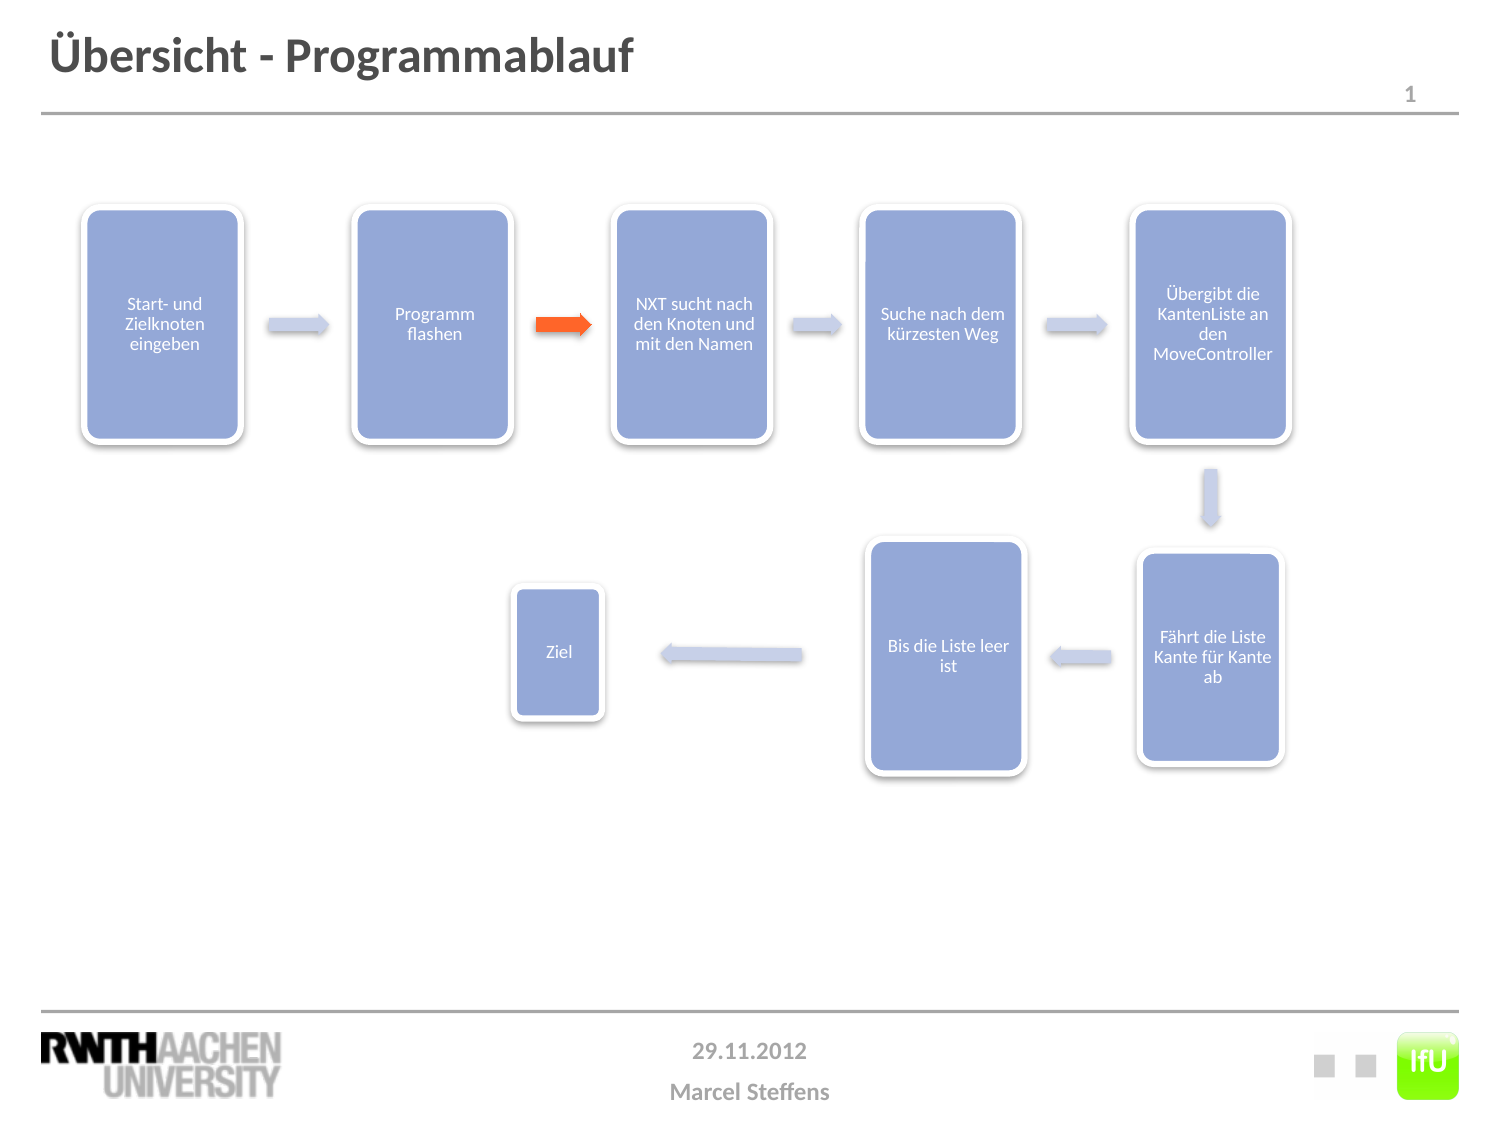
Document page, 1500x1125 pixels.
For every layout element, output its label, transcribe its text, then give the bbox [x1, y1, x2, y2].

title Übersicht - Programmablauf [34, 1, 1452, 103]
picture [41, 1032, 283, 1100]
picture [1314, 1032, 1459, 1100]
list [46, 167, 1465, 989]
